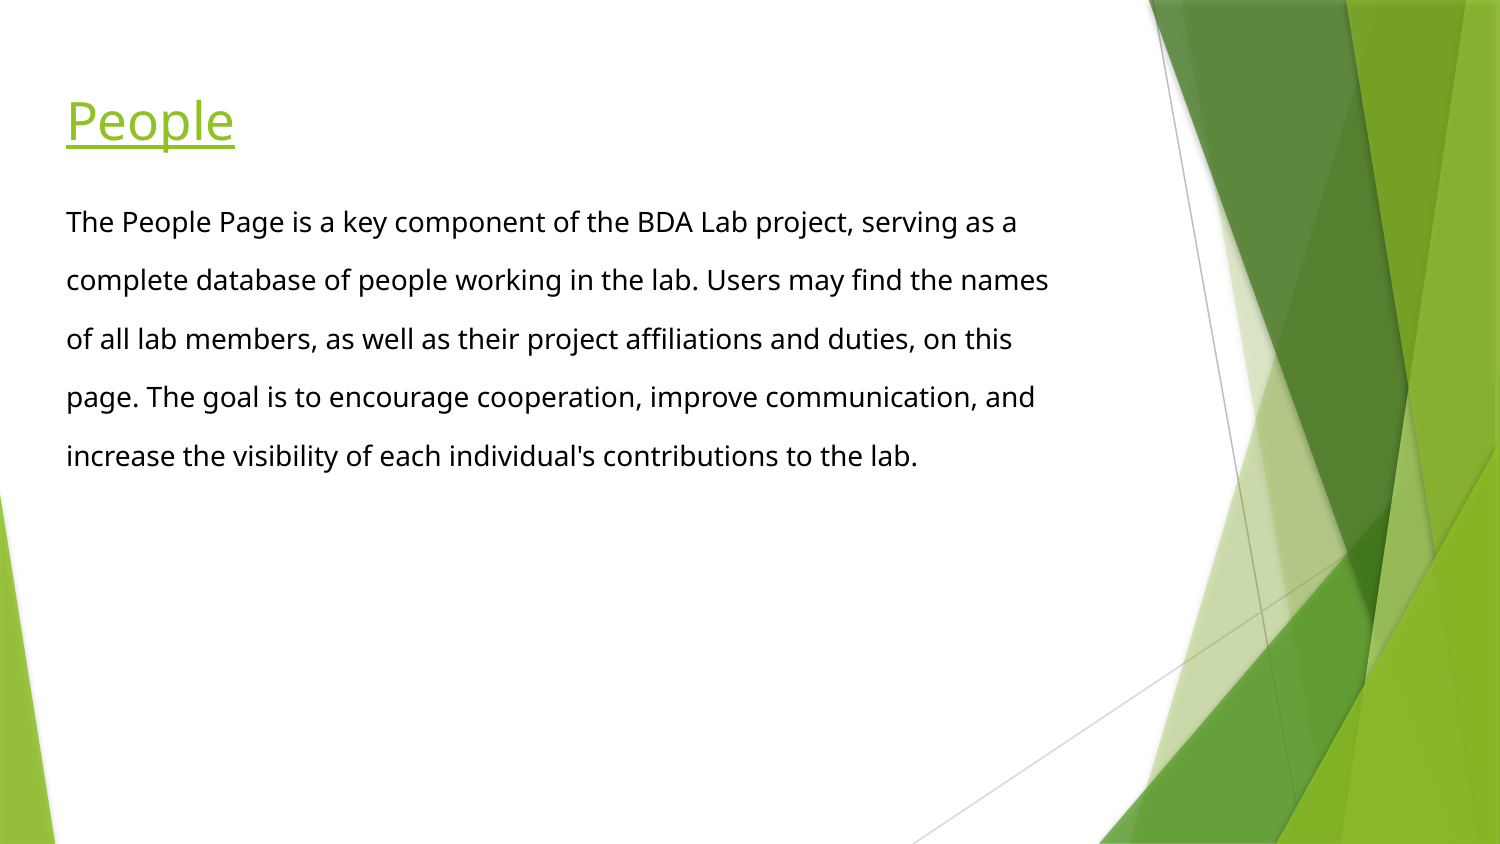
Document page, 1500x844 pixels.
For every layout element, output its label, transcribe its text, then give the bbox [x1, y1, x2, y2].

list The People Page is a key component of the BDA Lab project, serving as a complete database of people working in the lab. Users may find the names of all lab members, as well as their project affiliations and duties, on this page. The goal is to encourage cooperation, improve communication, and increase the visibility of each individual's contributions to the lab. [51, 189, 1449, 750]
title People [51, 72, 1449, 167]
